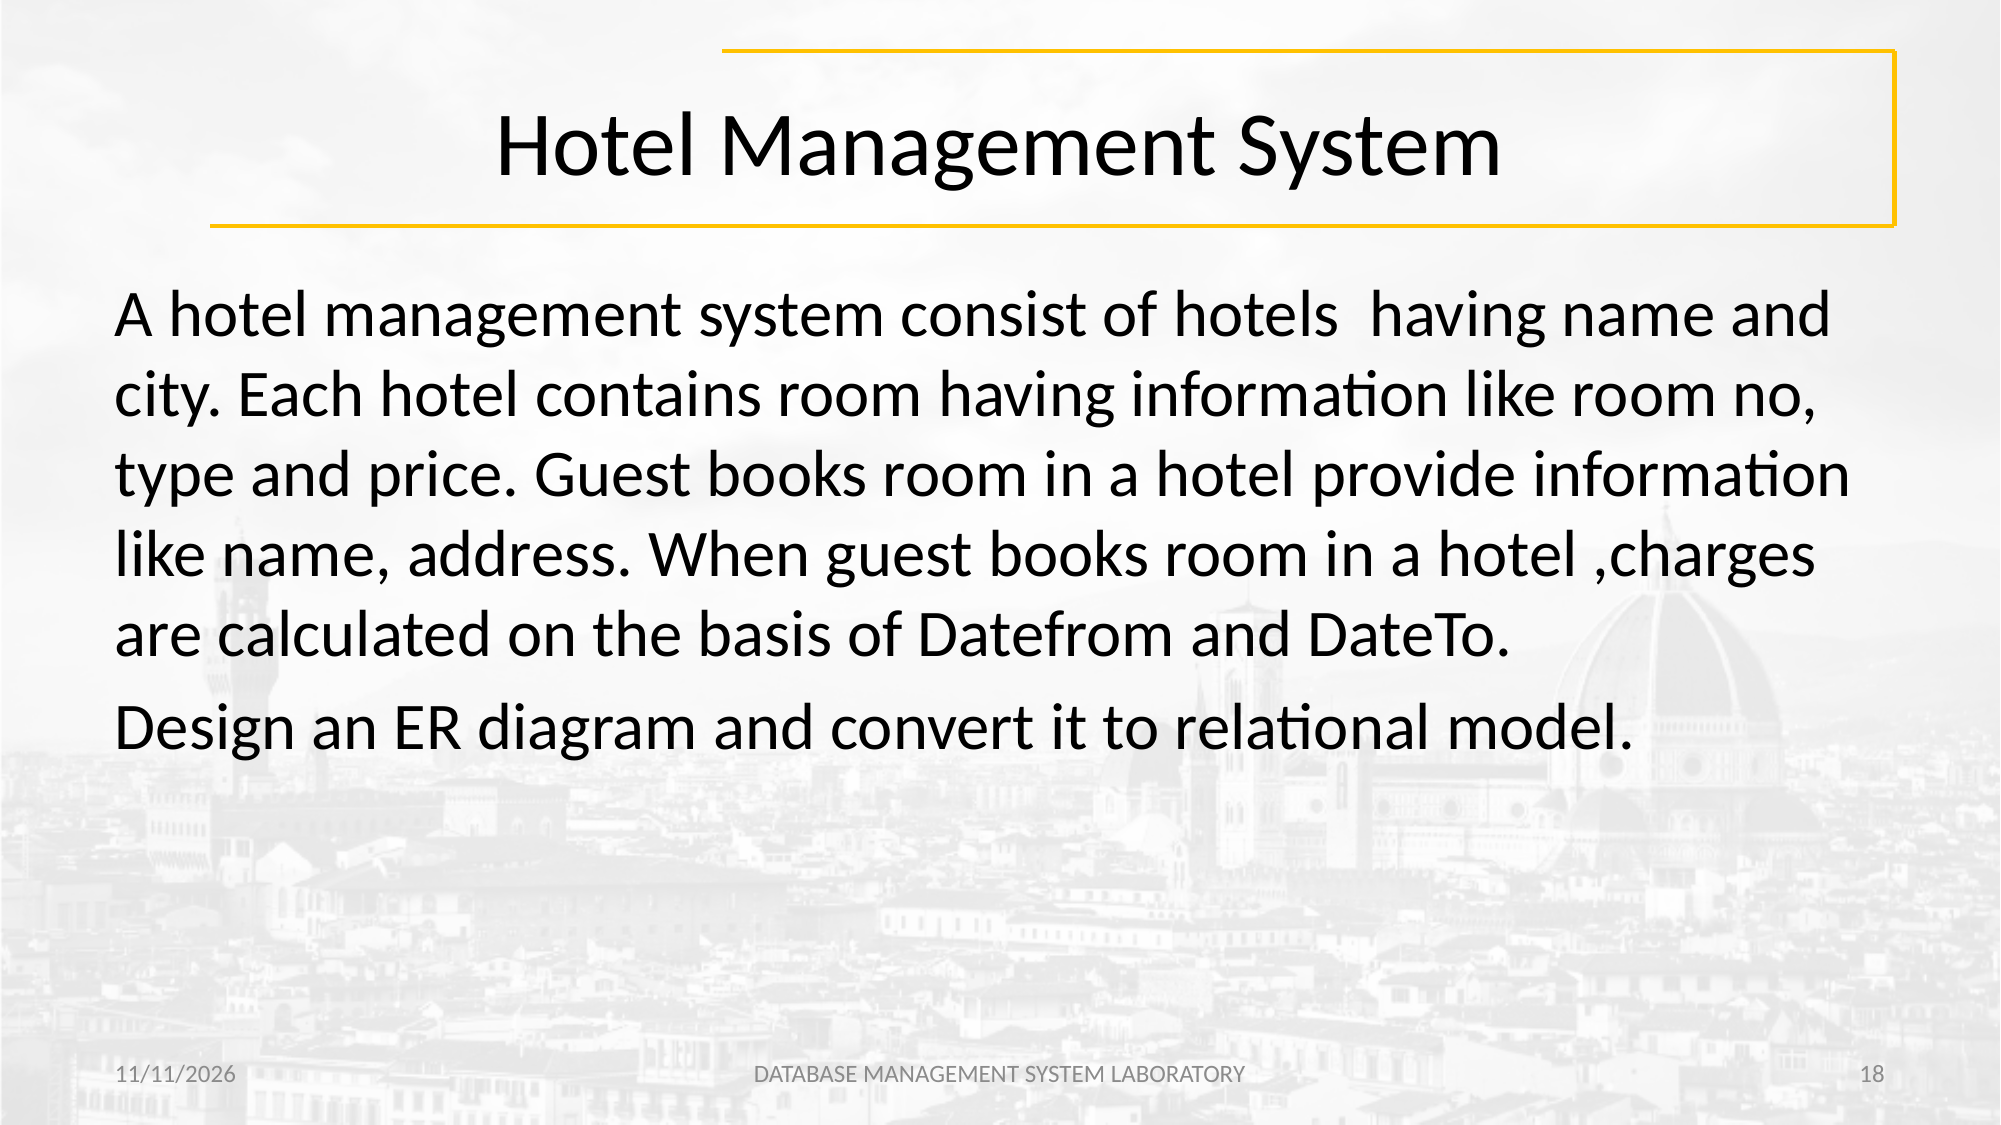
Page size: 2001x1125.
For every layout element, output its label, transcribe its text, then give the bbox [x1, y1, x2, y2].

list A hotel management system consist of hotels having name and city. Each hotel contains room having information like room no, type and price. Guest books room in a hotel provide information like name, address. When guest books room in a hotel ,charges are calculated on the basis of Datefrom and DateTo. Design an ER diagram and convert it to relational model. [99, 262, 1900, 1005]
title Hotel Management System [99, 45, 1900, 233]
footer DATABASE MANAGEMENT SYSTEM LABORATORY [683, 1042, 1317, 1103]
slide_number 18 [1433, 1042, 1900, 1103]
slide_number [99, 1042, 567, 1103]
